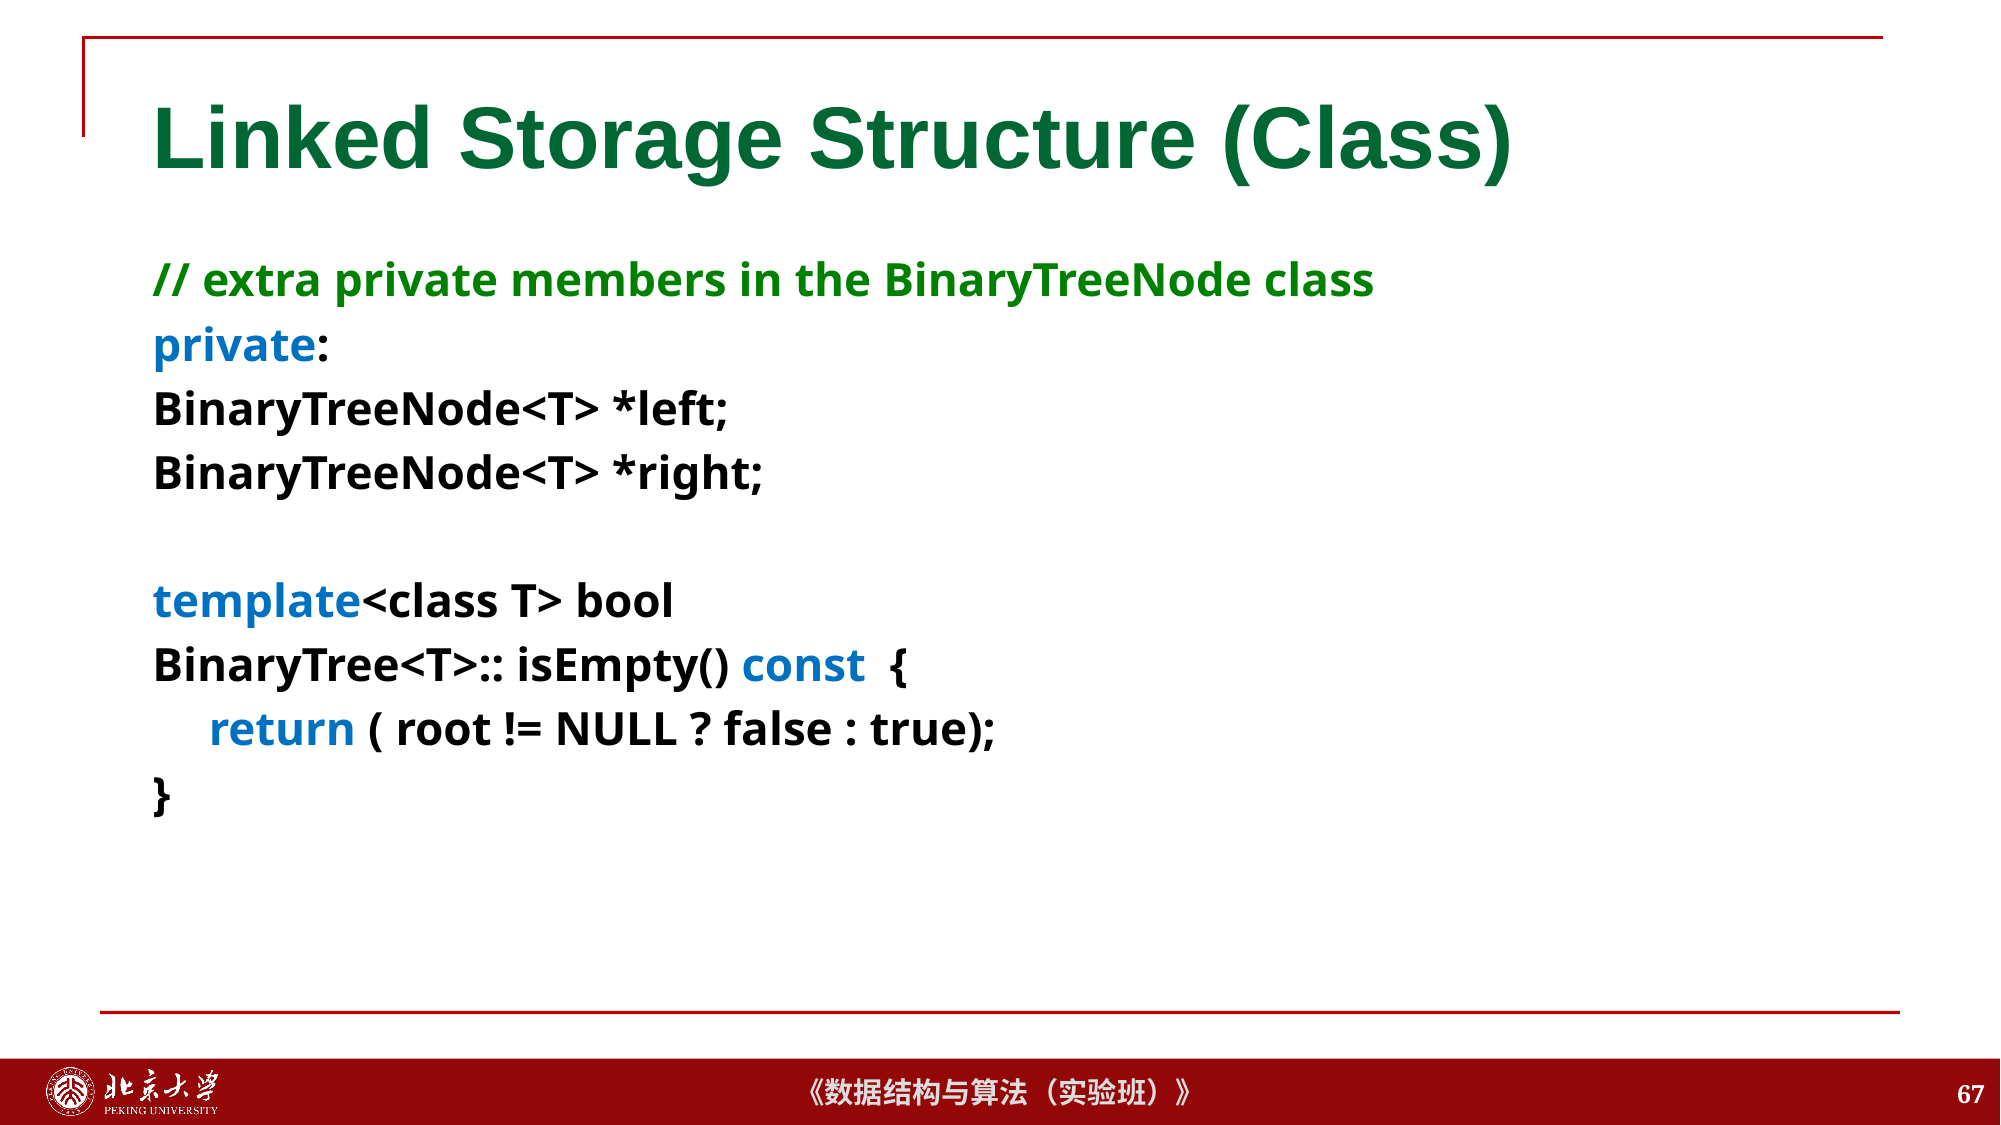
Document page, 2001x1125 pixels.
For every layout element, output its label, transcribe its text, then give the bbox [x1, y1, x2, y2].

slide_number 67 [1550, 1065, 2000, 1125]
list // extra private members in the BinaryTreeNode class private: BinaryTreeNode<T> *left; BinaryTreeNode<T> *right; template<class T> bool BinaryTree<T>:: isEmpty() const { return ( root != NULL ? false : true); } [137, 243, 1863, 1017]
picture [46, 1067, 218, 1116]
title Linked Storage Structure (Class) [137, 59, 1863, 209]
